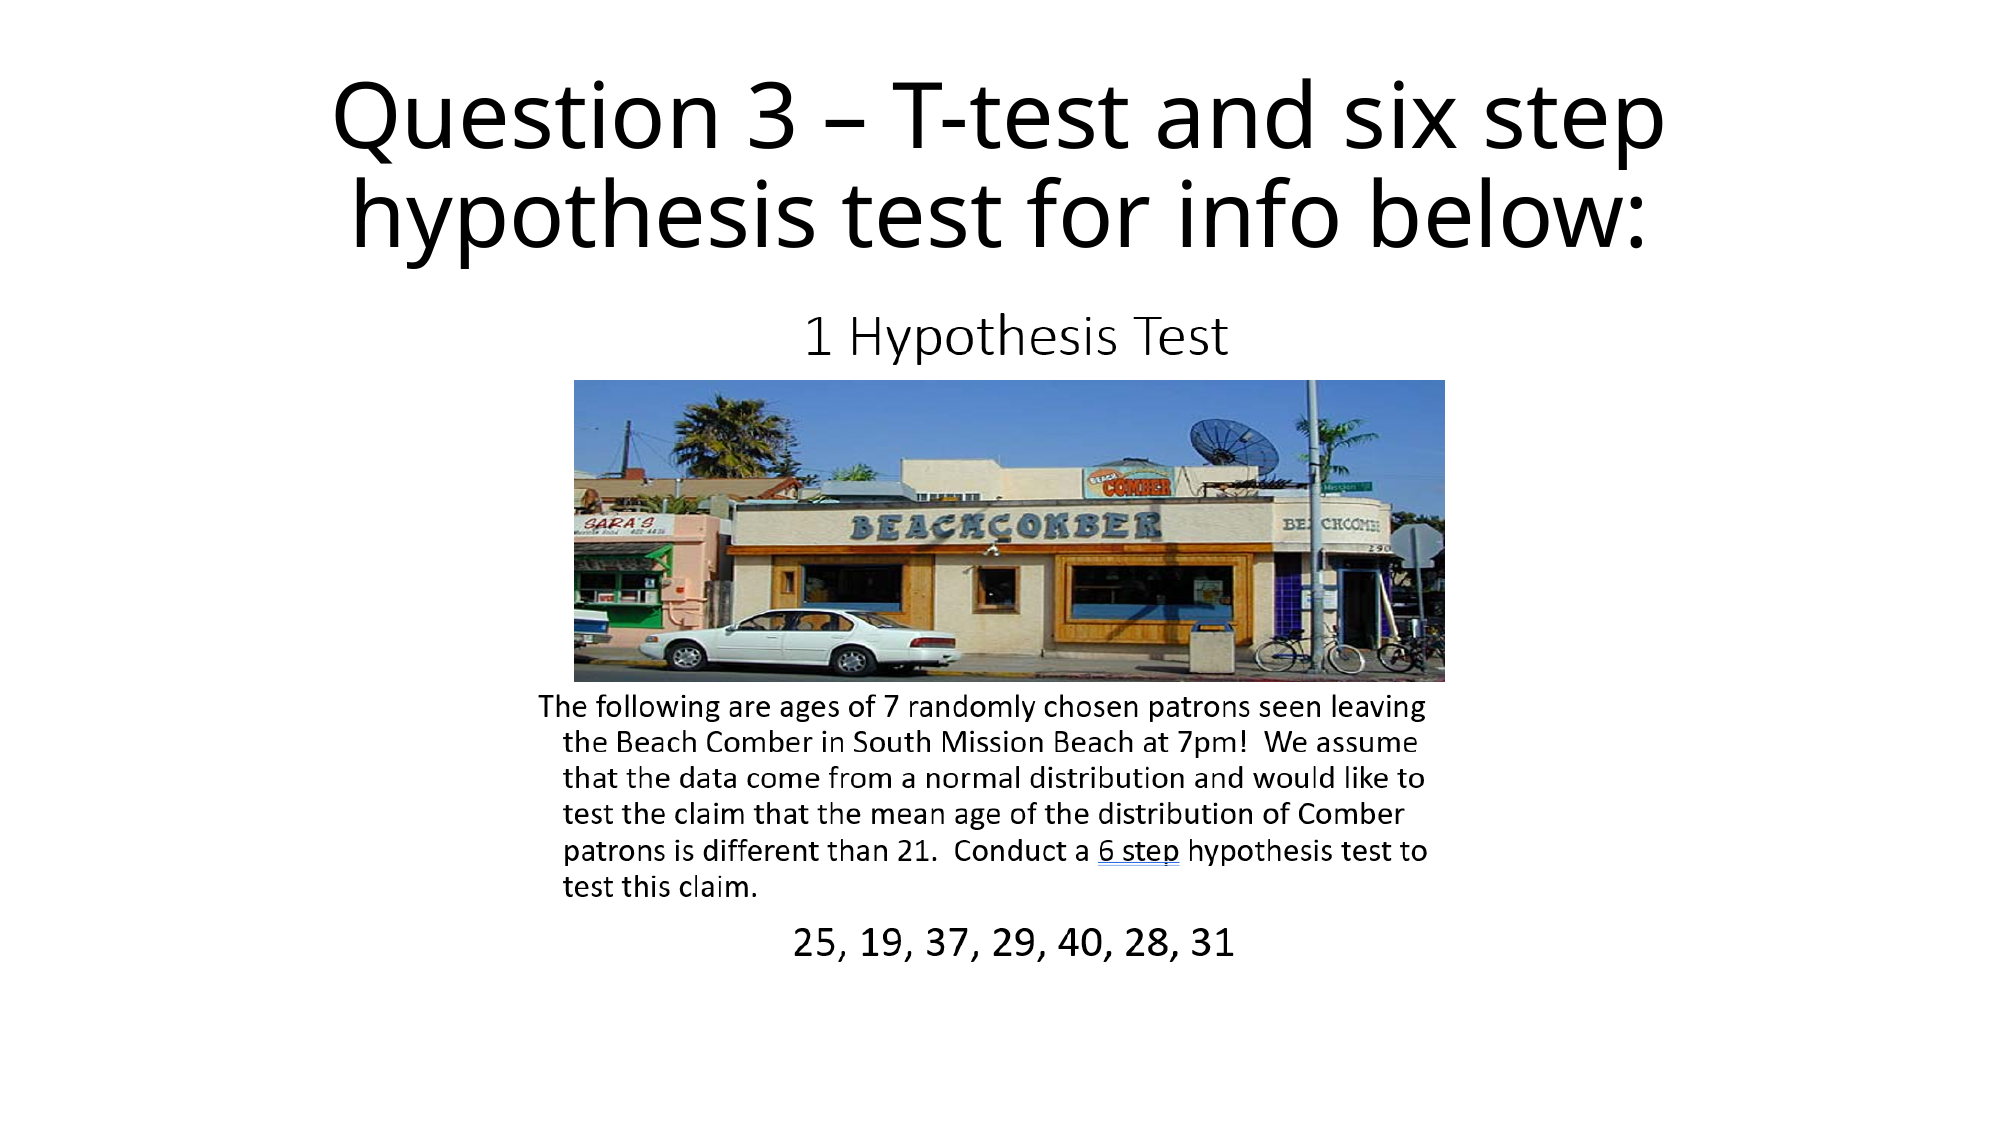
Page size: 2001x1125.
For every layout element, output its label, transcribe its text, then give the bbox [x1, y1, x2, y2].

picture [337, 283, 1663, 1014]
title Question 3 – T-test and six step hypothesis test for info below: [137, 59, 1863, 278]
